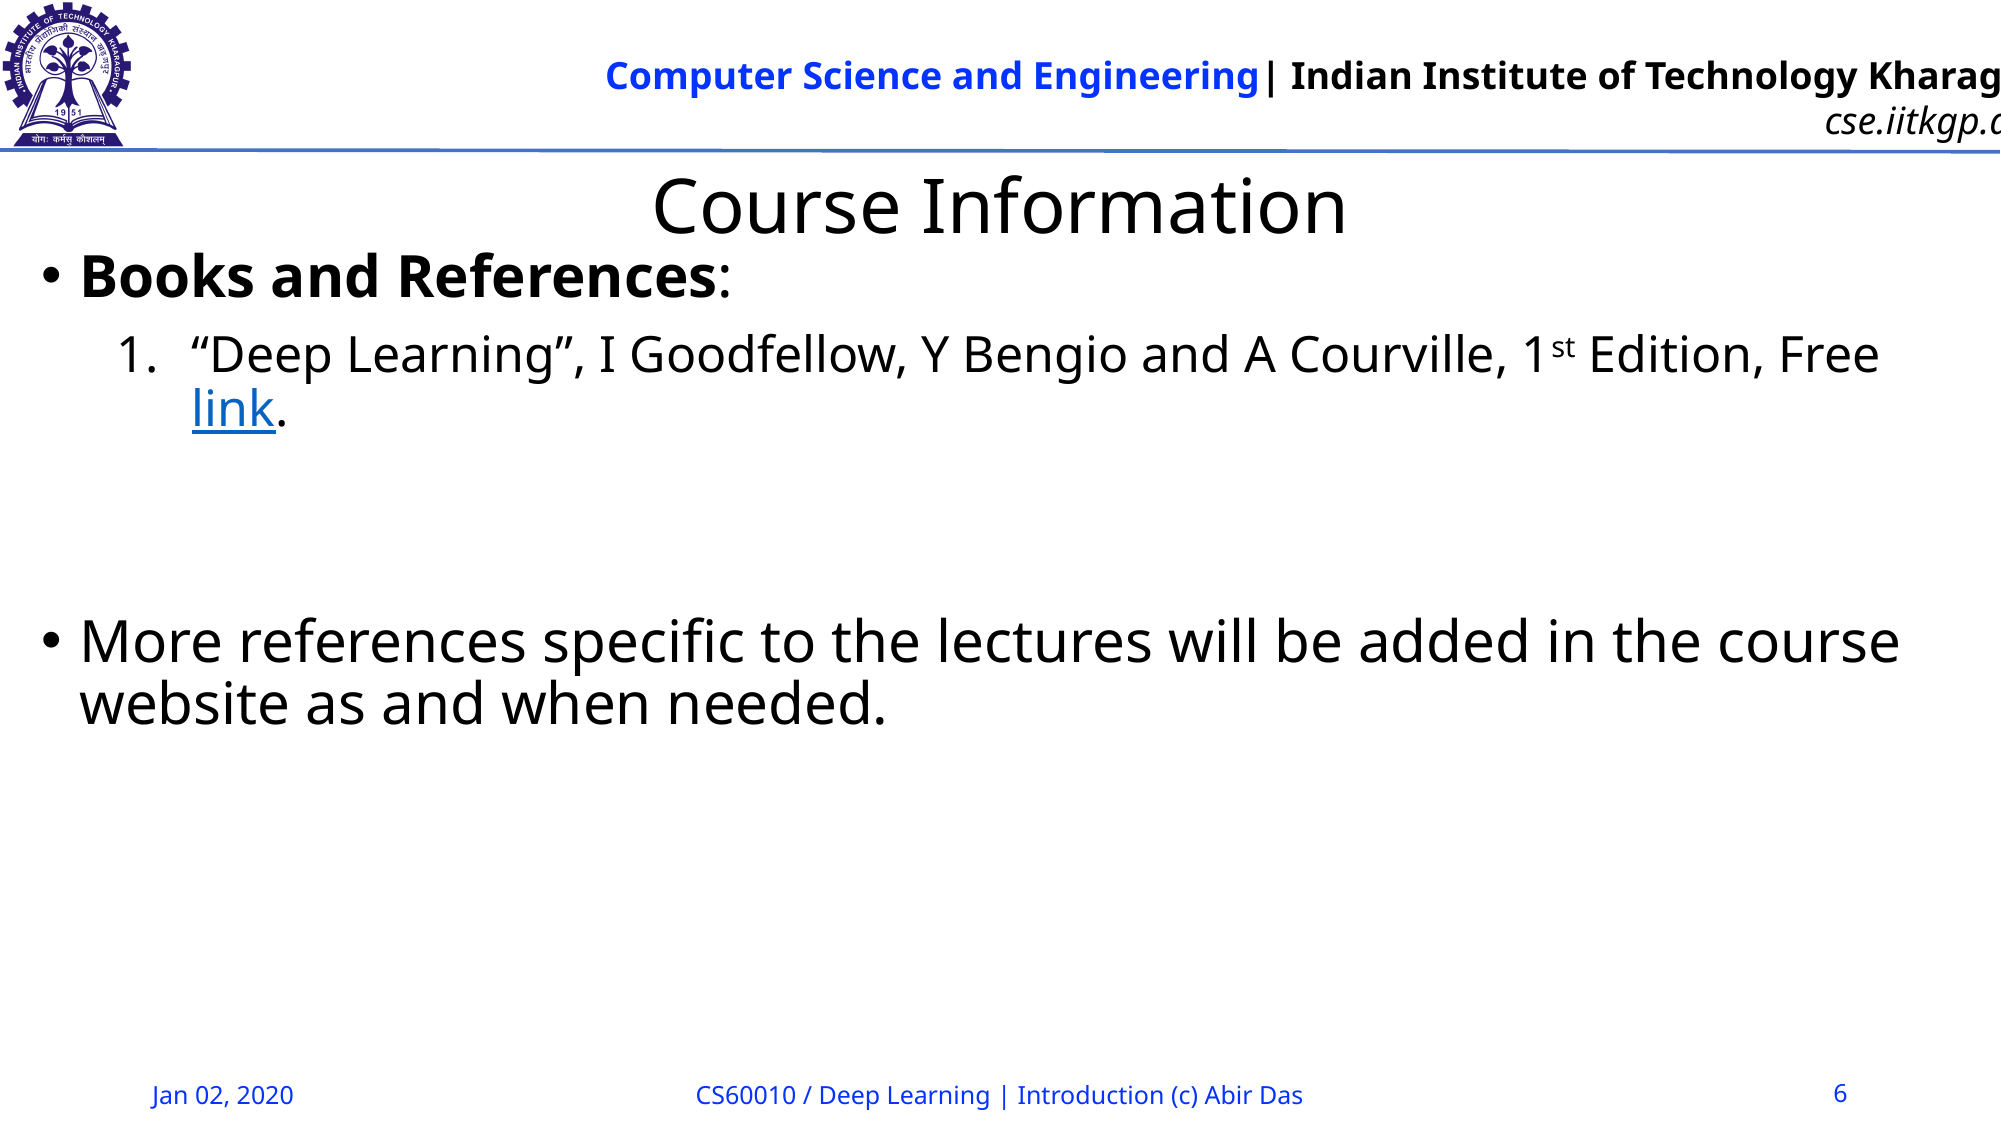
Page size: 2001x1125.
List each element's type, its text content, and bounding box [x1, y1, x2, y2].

text_box Books and References: “Deep Learning”, I Goodfellow, Y Bengio and A Courville, 1st Edition, Free link. More references specific to the lectures will be added in the course website as and when needed. [27, 239, 1985, 1004]
footer CS60010 / Deep Learning | Introduction (c) Abir Das [331, 1065, 1670, 1125]
title Course Information [406, 108, 1593, 239]
picture [2, 2, 131, 147]
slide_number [137, 1065, 331, 1125]
slide_number 6 [1733, 1065, 1863, 1125]
